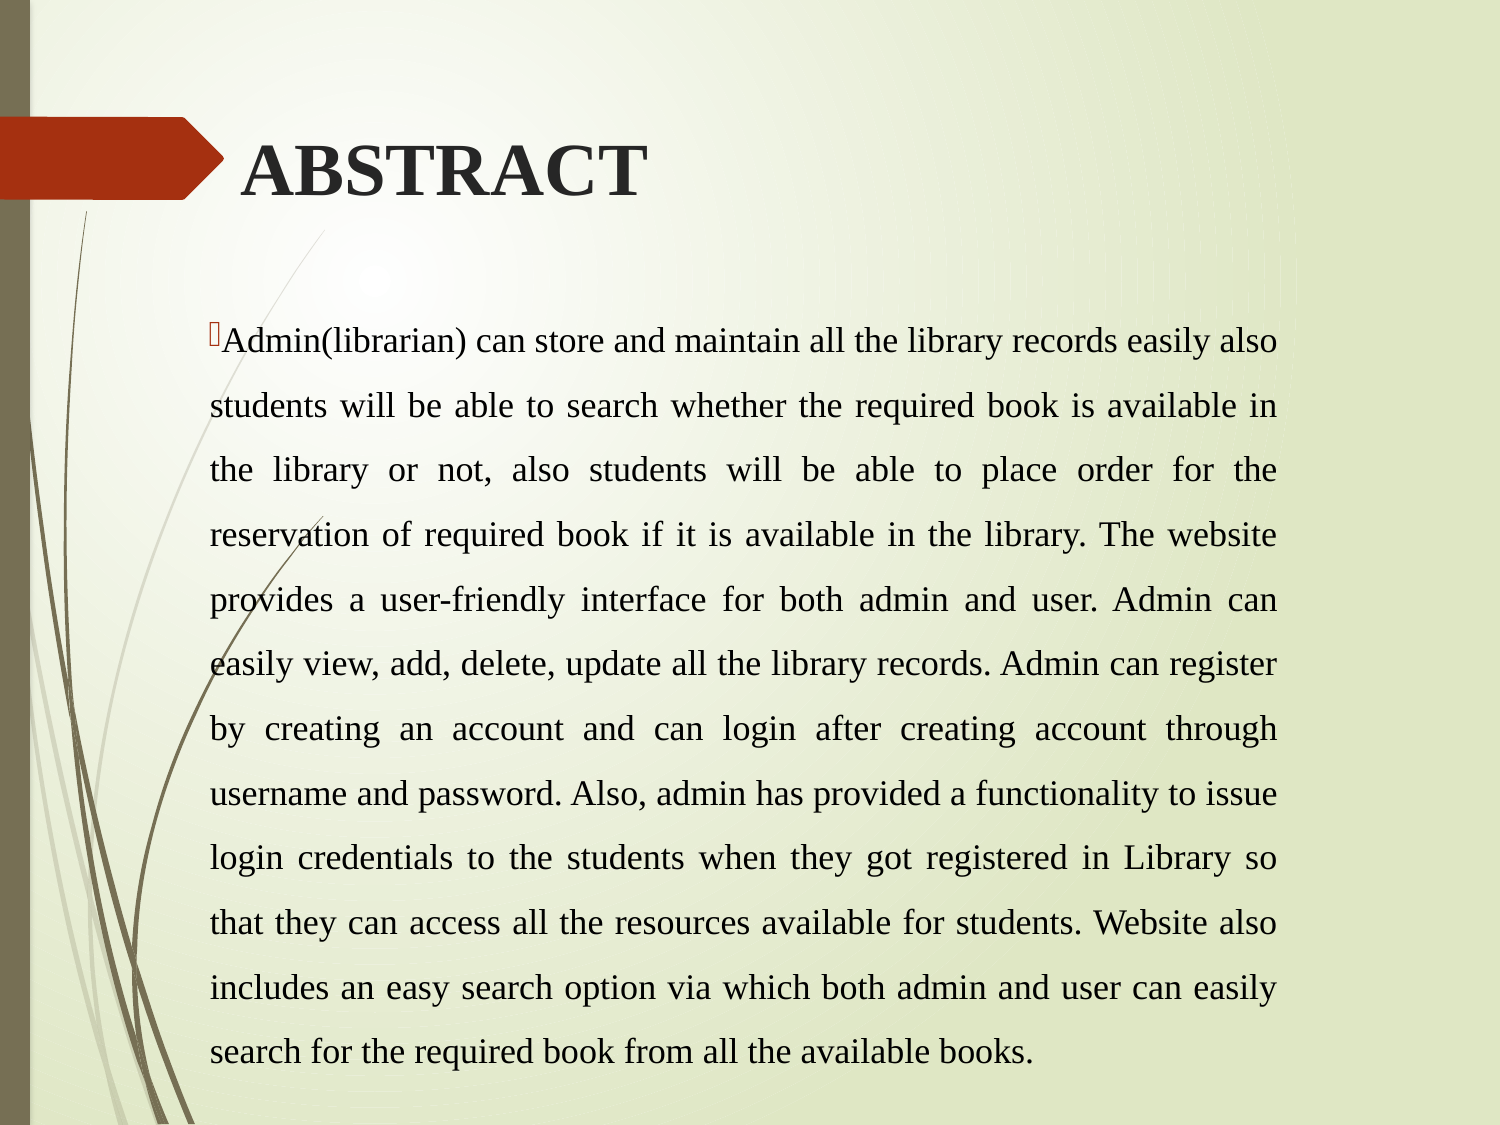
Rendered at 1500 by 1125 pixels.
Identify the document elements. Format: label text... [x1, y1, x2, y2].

list Admin(librarian) can store and maintain all the library records easily also students will be able to search whether the required book is available in the library or not, also students will be able to place order for the reservation of required book if it is available in the library. The website provides a user-friendly interface for both admin and user. Admin can easily view, add, delete, update all the library records. Admin can register by creating an account and can login after creating account through username and password. Also, admin has provided a functionality to issue login credentials to the students when they got registered in Library so that they can access all the resources available for students. Website also includes an easy search option via which both admin and user can easily search for the required book from all the available books. [193, 287, 1306, 1100]
title ABSTRACT [225, 112, 1306, 287]
